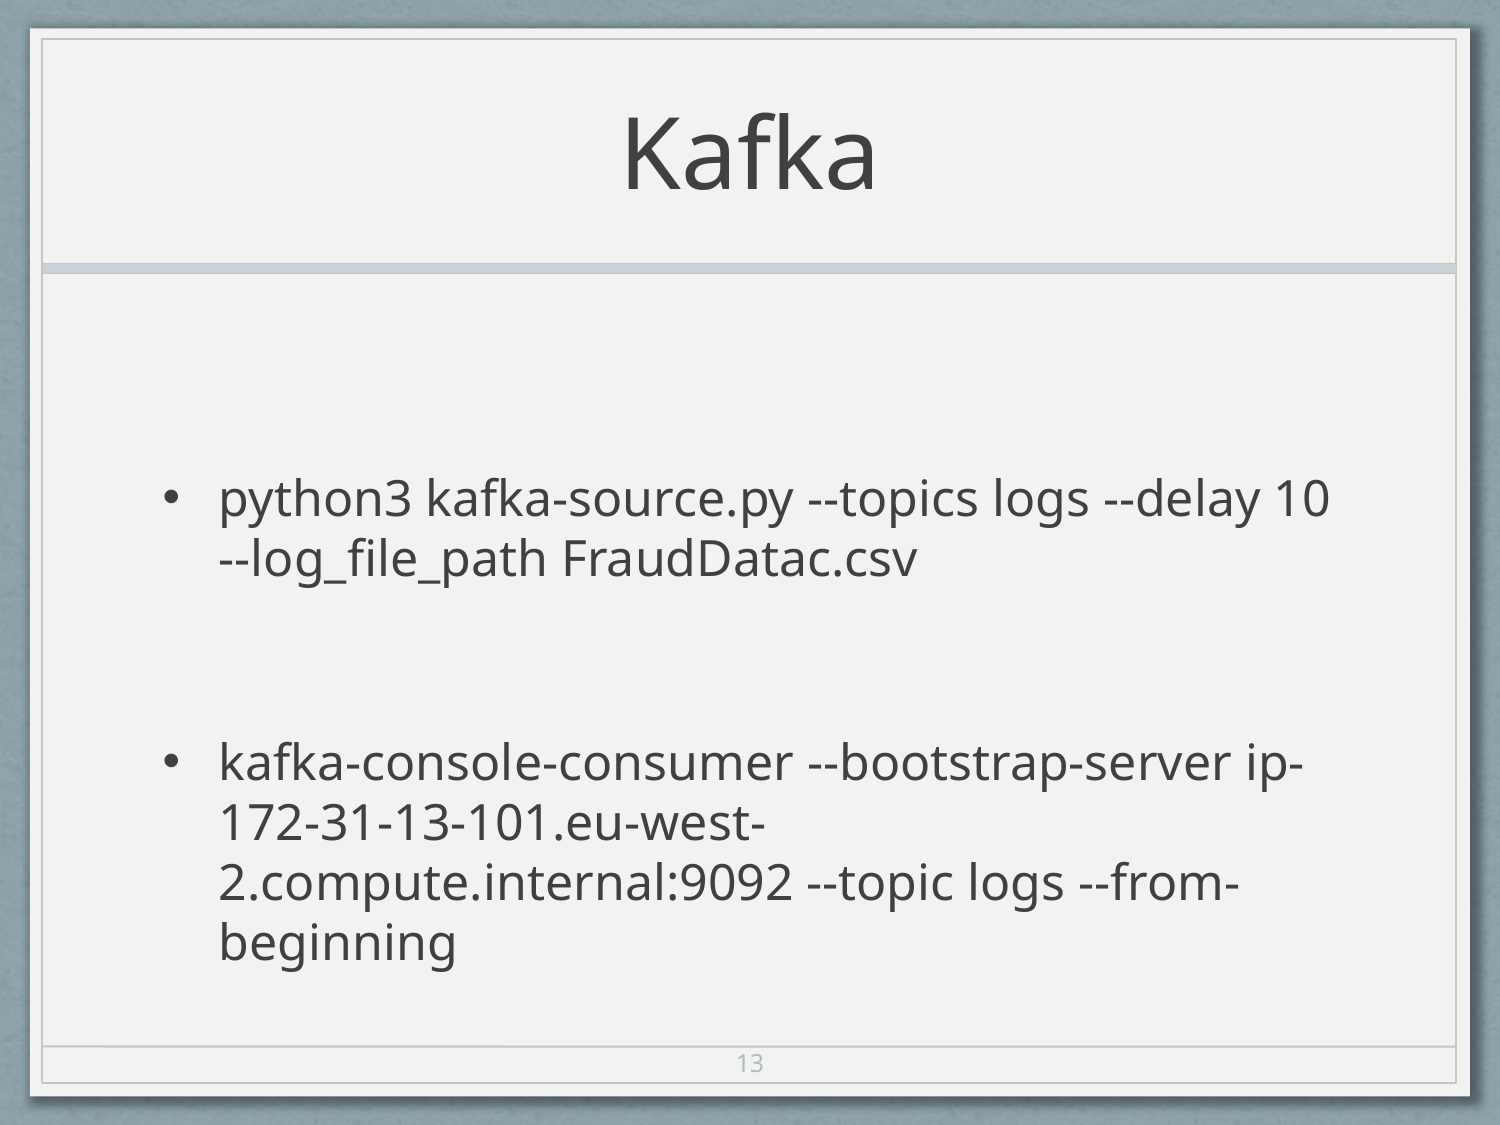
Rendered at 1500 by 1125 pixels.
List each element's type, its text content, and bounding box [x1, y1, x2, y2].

title Kafka [147, 40, 1353, 260]
slide_number 13 [687, 1042, 813, 1088]
list python3 kafka-source.py --topics logs --delay 10 --log_file_path FraudDatac.csv kafka-console-consumer --bootstrap-server ip-172-31-13-101.eu-west-2.compute.internal:9092 --topic logs --from-beginning [147, 357, 1353, 1003]
